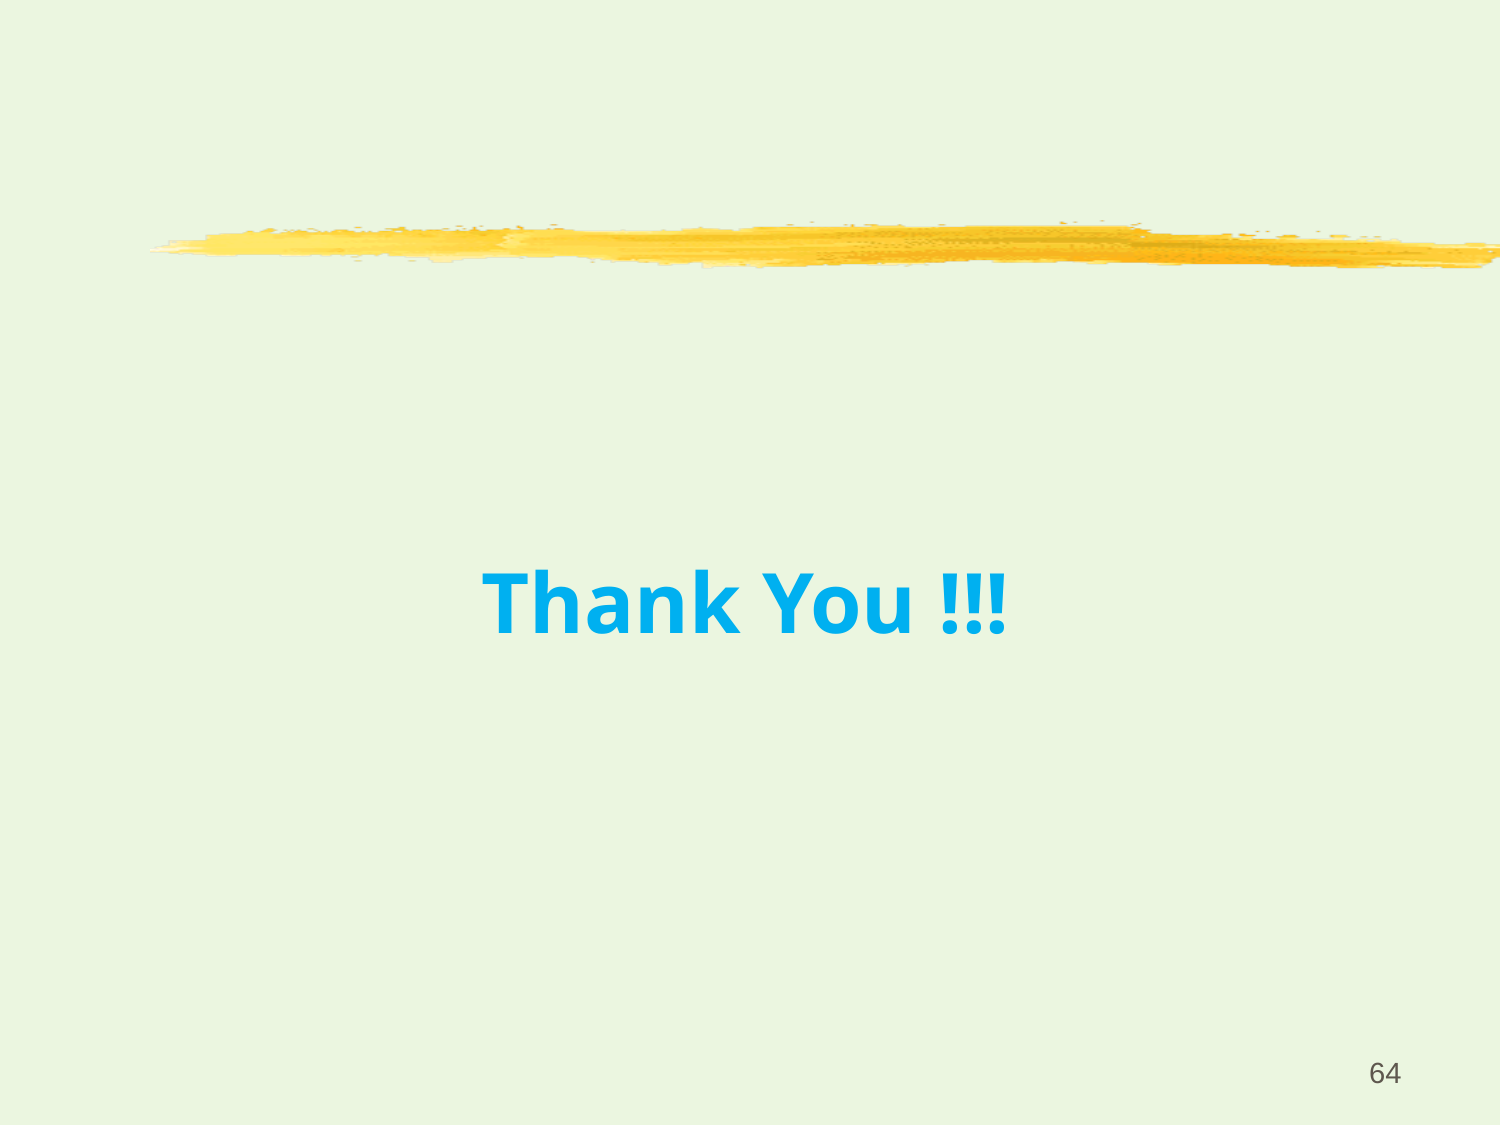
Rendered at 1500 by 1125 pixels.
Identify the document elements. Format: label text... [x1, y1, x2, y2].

slide_number 64 [1103, 1021, 1417, 1098]
picture [150, 215, 1500, 279]
list Thank You !!! [74, 309, 1417, 994]
